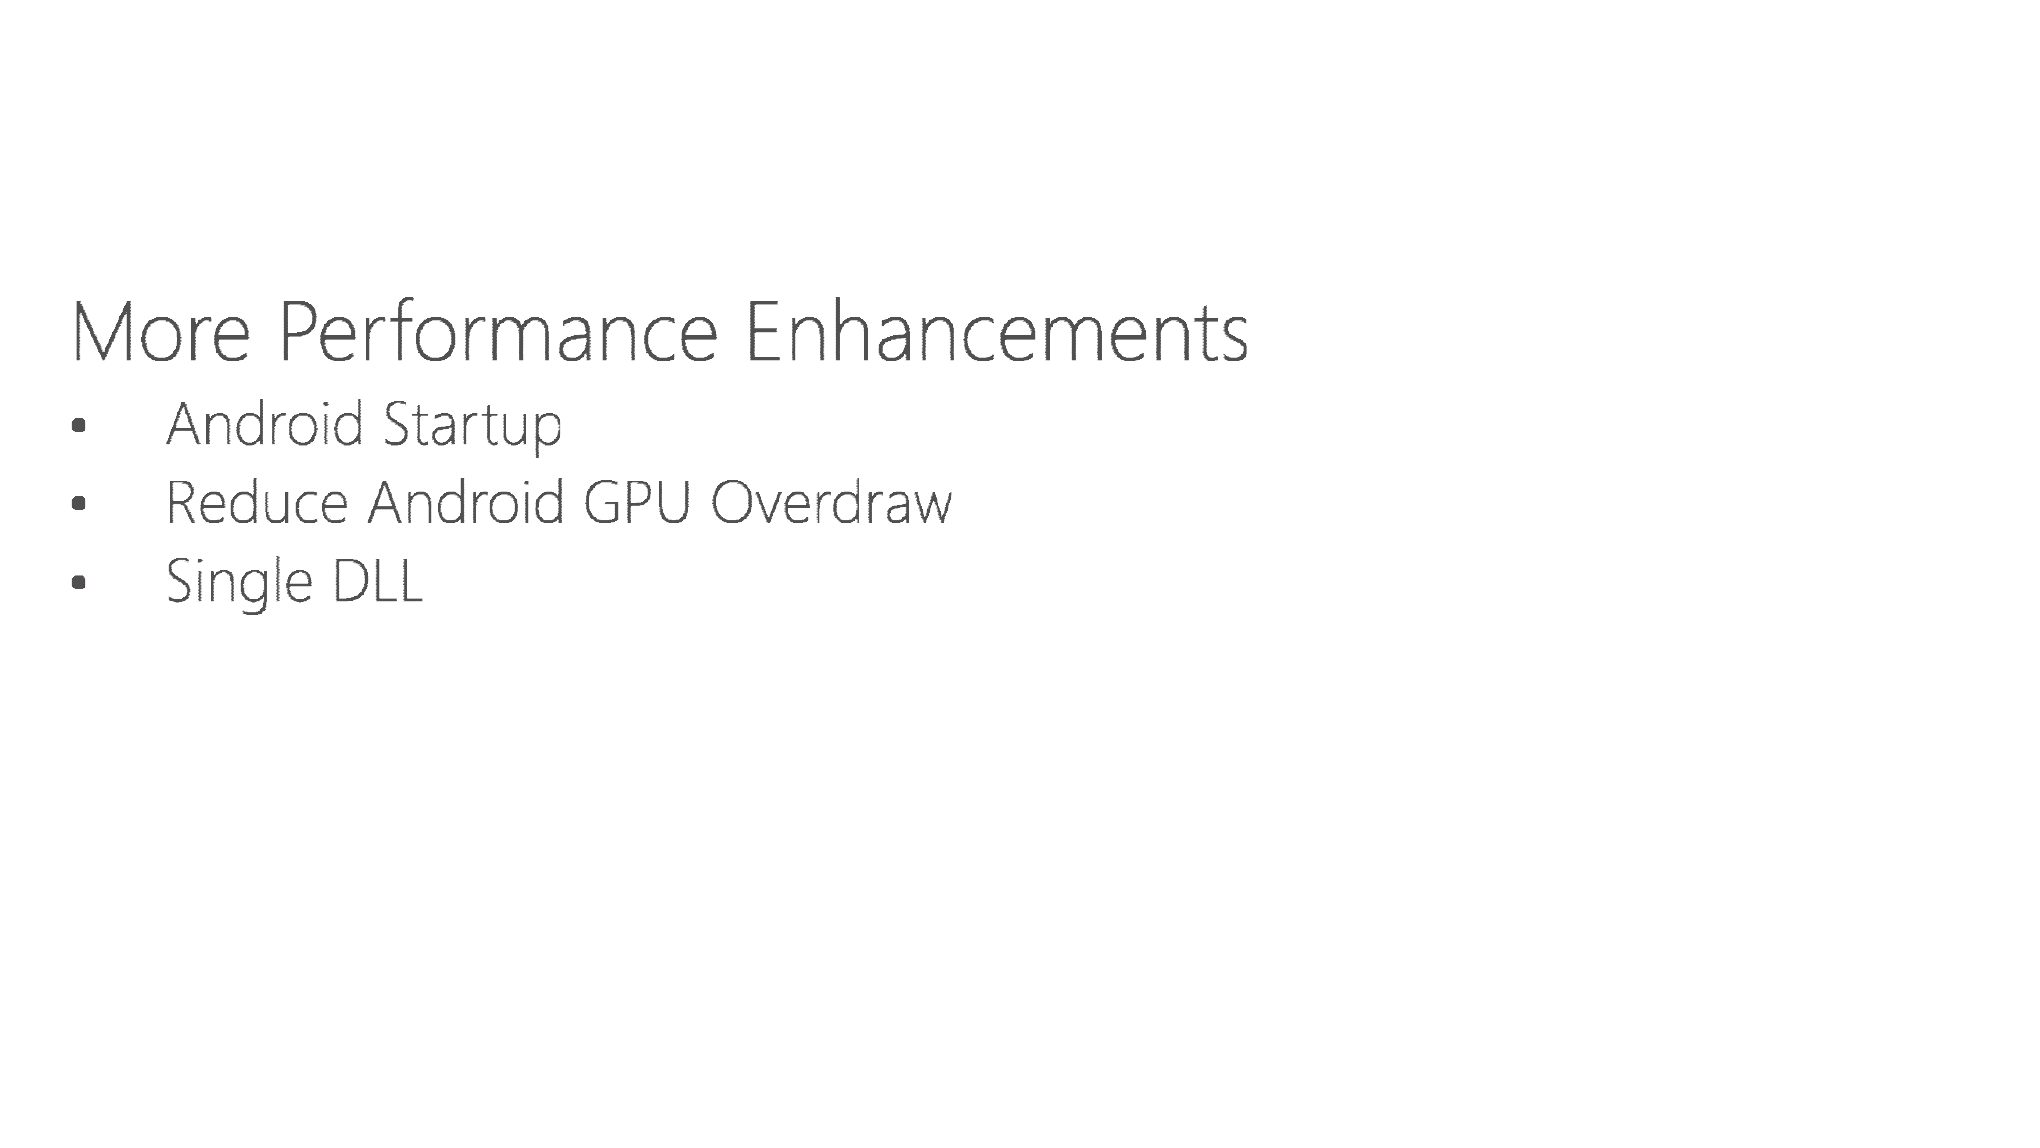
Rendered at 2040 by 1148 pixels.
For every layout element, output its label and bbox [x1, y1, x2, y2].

text_box [71, 496, 86, 510]
text_box [76, 297, 1247, 361]
text_box [71, 418, 86, 432]
text_box [170, 478, 952, 523]
text_box [166, 399, 561, 458]
text_box [71, 575, 86, 589]
text_box [168, 556, 423, 615]
